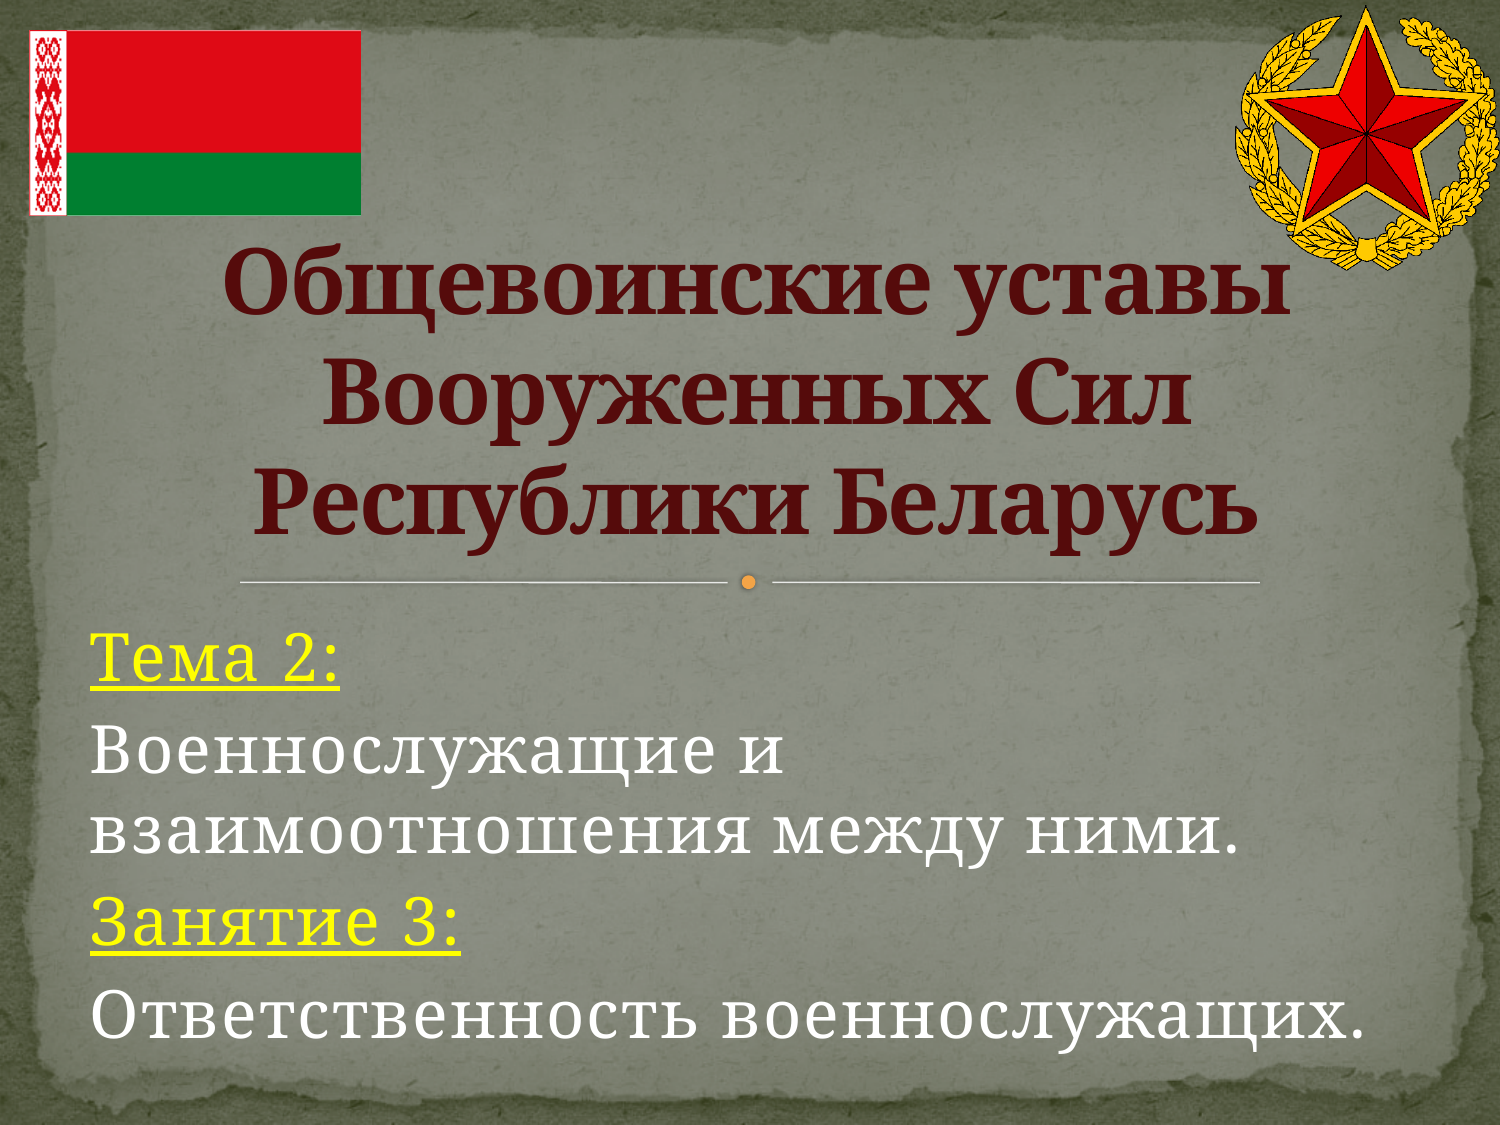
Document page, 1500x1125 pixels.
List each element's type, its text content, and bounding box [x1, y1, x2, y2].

picture [1234, 4, 1500, 271]
picture [29, 30, 361, 216]
subtitle Тема 2: Военнослужащие и взаимоотношения между ними. Занятие 3: Ответственность военнослужащих. [75, 606, 1438, 795]
title Общевоинские уставы Вооруженных Сил Республики Беларусь [74, 235, 1438, 561]
